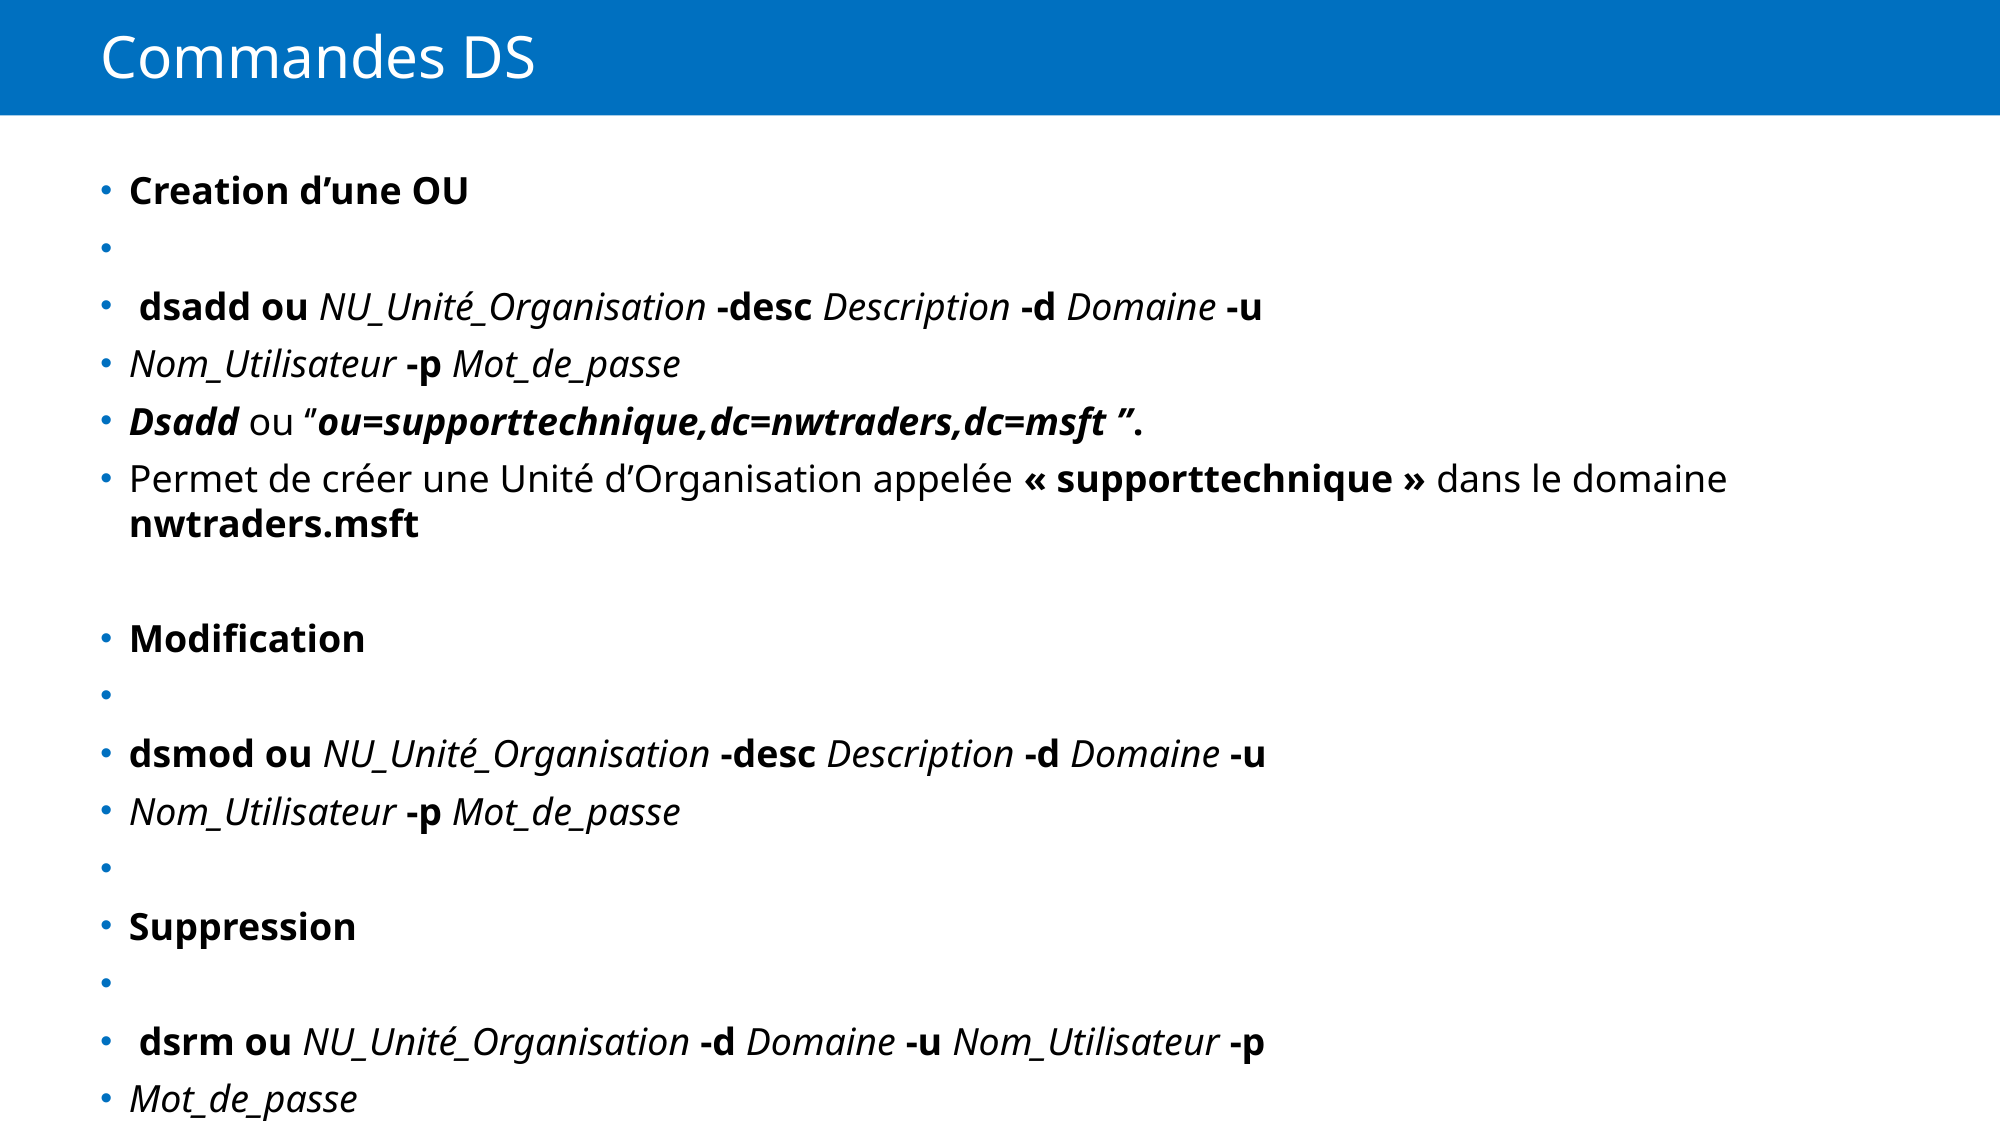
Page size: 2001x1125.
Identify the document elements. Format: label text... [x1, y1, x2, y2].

title Commandes DS [100, 0, 1802, 122]
list Creation d’une OU dsadd ou NU_Unité_Organisation -desc Description -d Domaine -u Nom_Utilisateur -p Mot_de_passe Dsadd ou ‘’ou=supporttechnique,dc=nwtraders,dc=msft ’’. Permet de créer une Unité d’Organisation appelée « supporttechnique » dans le domaine nwtraders.msft Modification dsmod ou NU_Unité_Organisation -desc Description -d Domaine -u Nom_Utilisateur -p Mot_de_passe Suppression dsrm ou NU_Unité_Organisation -d Domaine -u Nom_Utilisateur -p Mot_de_passe [100, 167, 1877, 1013]
